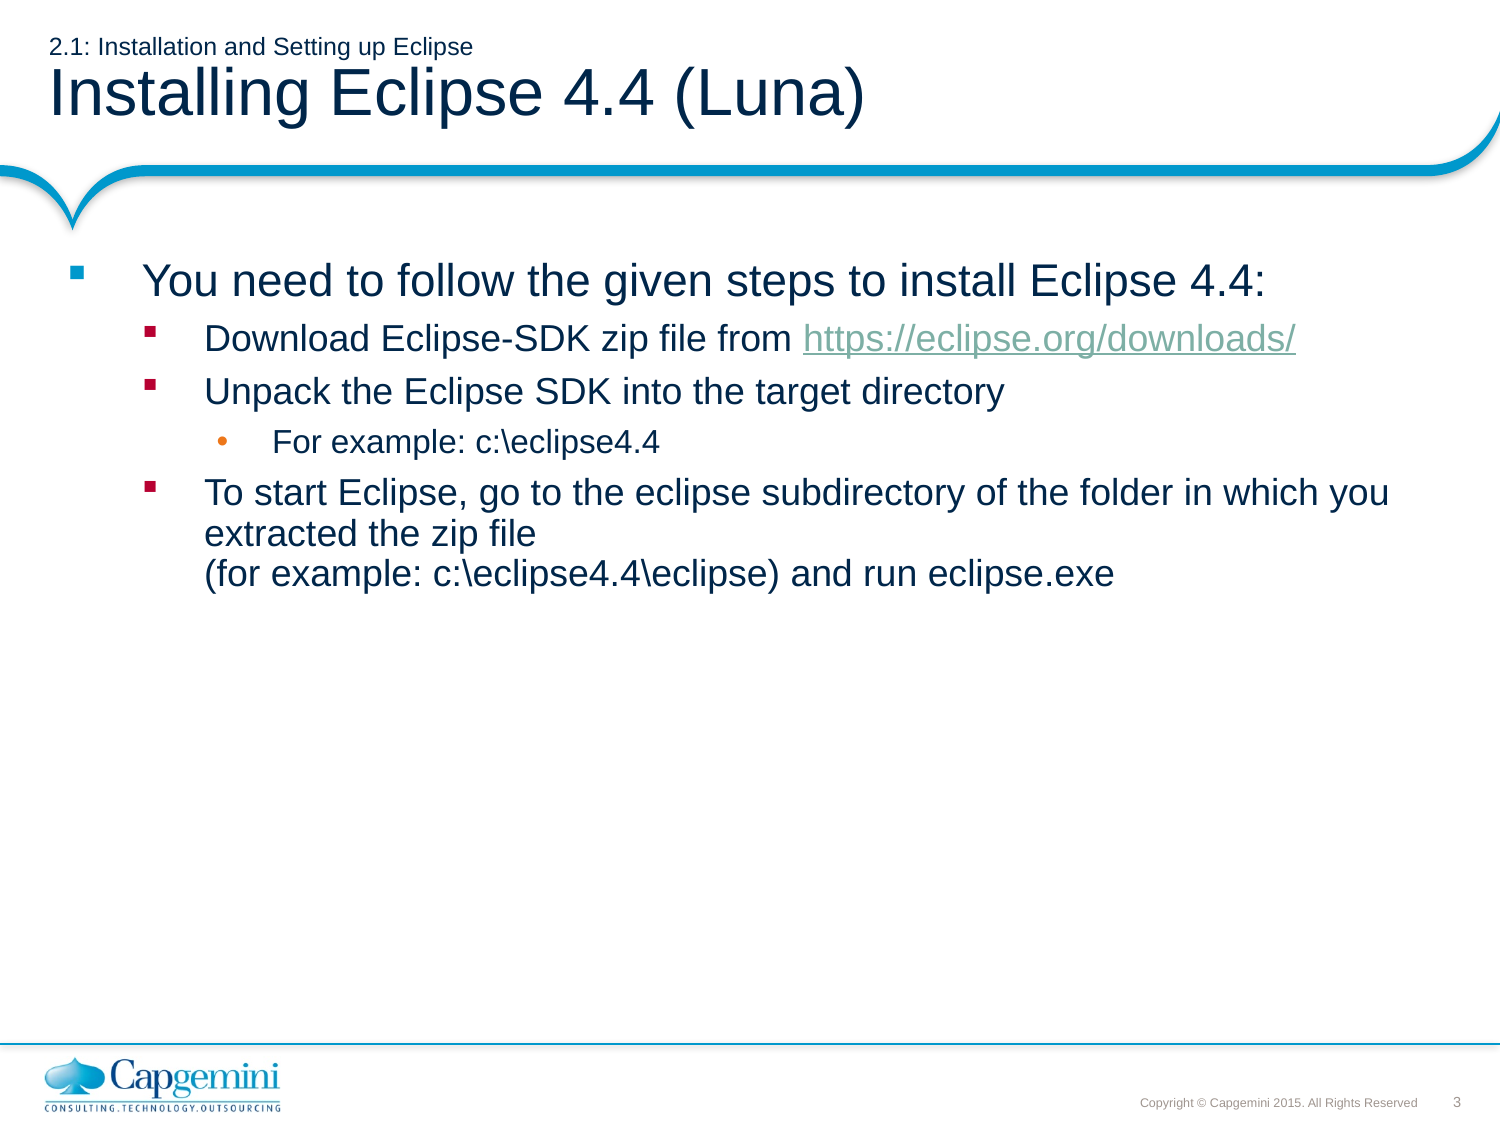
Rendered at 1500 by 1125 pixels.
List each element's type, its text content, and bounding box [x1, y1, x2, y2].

list You need to follow the given steps to install Eclipse 4.4: Download Eclipse-SDK zip file from https://eclipse.org/downloads/ Unpack the Eclipse SDK into the target directory For example: c:\eclipse4.4 To start Eclipse, go to the eclipse subdirectory of the folder in which you extracted the zip file (for example: c:\eclipse4.4\eclipse) and run eclipse.exe [48, 245, 1500, 1007]
title 2.1: Installation and Setting up Eclipse Installing Eclipse 4.4 (Luna) [0, 0, 1500, 165]
picture [44, 1056, 281, 1113]
